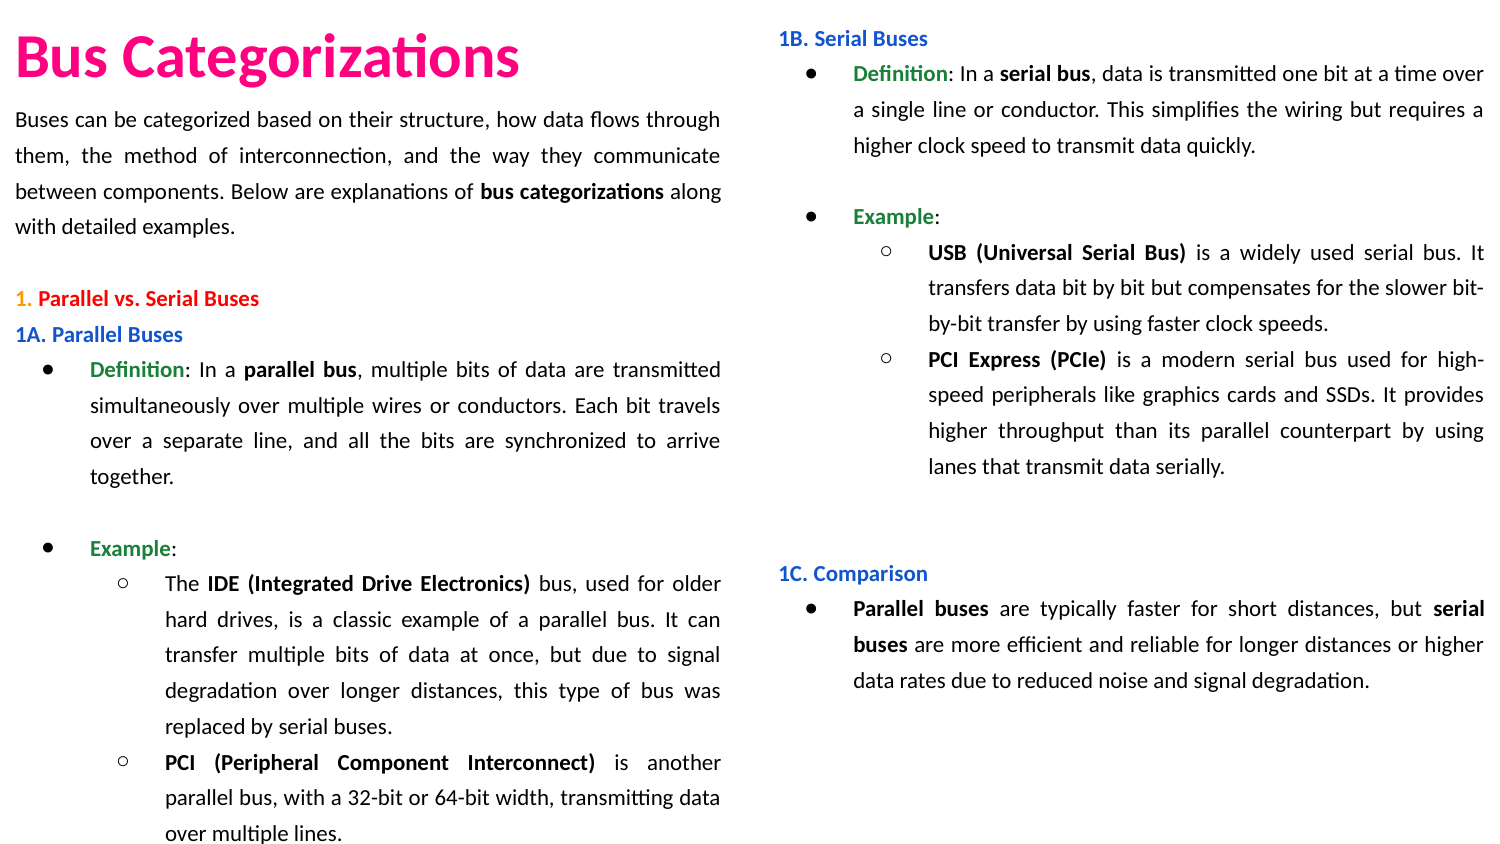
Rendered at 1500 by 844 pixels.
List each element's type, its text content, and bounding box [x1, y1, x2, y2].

list Buses can be categorized based on their structure, how data flows through them, the method of interconnection, and the way they communicate between components. Below are explanations of bus categorizations along with detailed examples. 1. Parallel vs. Serial Buses 1A. Parallel Buses Definition: In a parallel bus, multiple bits of data are transmitted simultaneously over multiple wires or conductors. Each bit travels over a separate line, and all the bits are synchronized to arrive together. Example: The IDE (Integrated Drive Electronics) bus, used for older hard drives, is a classic example of a parallel bus. It can transfer multiple bits of data at once, but due to signal degradation over longer distances, this type of bus was replaced by serial buses. PCI (Peripheral Component Interconnect) is another parallel bus, with a 32-bit or 64-bit width, transmitting data over multiple lines. [0, 81, 737, 844]
list 1B. Serial Buses Definition: In a serial bus, data is transmitted one bit at a time over a single line or conductor. This simplifies the wiring but requires a higher clock speed to transmit data quickly. Example: USB (Universal Serial Bus) is a widely used serial bus. It transfers data bit by bit but compensates for the slower bit-by-bit transfer by using faster clock speeds. PCI Express (PCIe) is a modern serial bus used for high-speed peripherals like graphics cards and SSDs. It provides higher throughput than its parallel counterpart by using lanes that transmit data serially. 1C. Comparison Parallel buses are typically faster for short distances, but serial buses are more efficient and reliable for longer distances or higher data rates due to reduced noise and signal degradation. [763, 0, 1500, 844]
title Bus Categorizations [0, 0, 750, 94]
